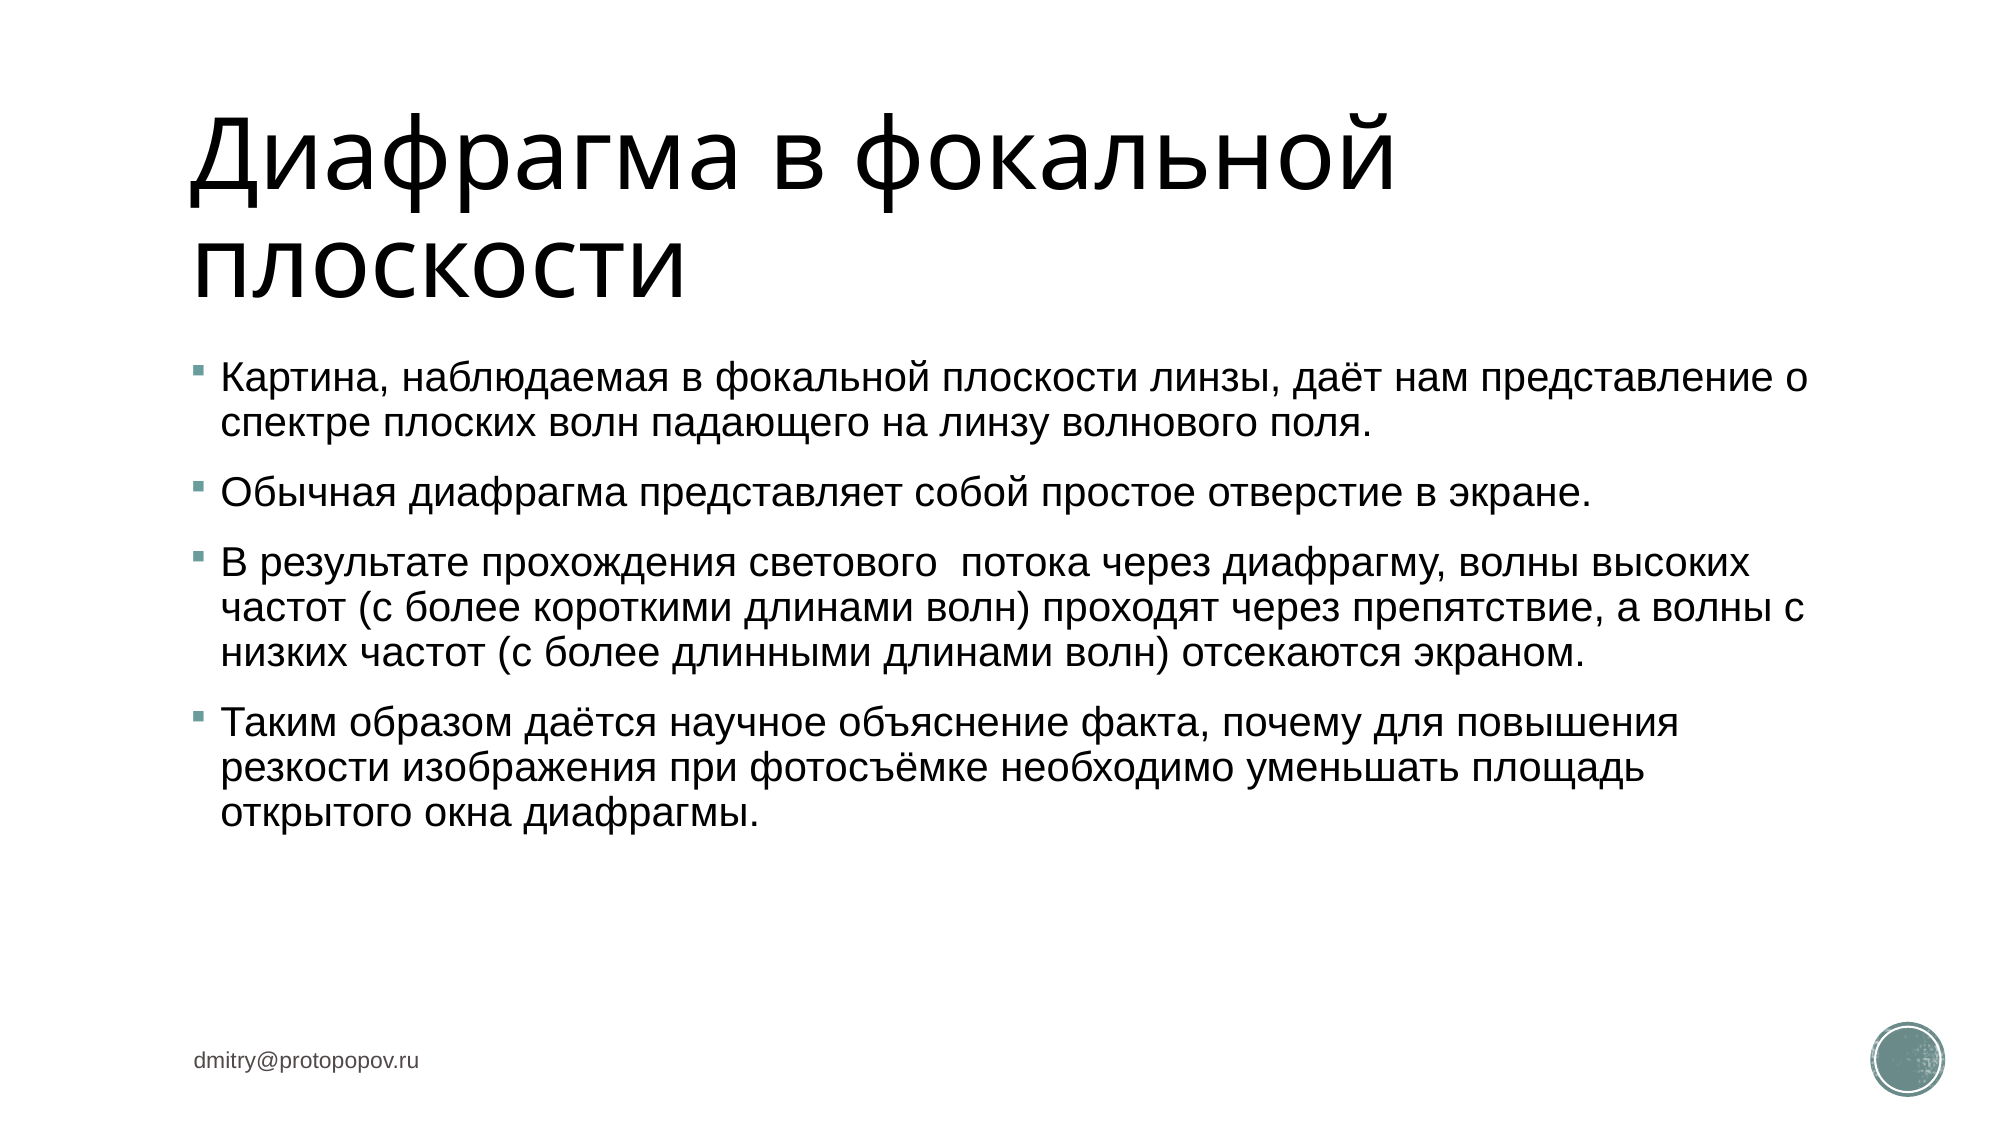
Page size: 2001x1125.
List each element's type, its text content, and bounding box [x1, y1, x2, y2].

title Диафрагма в фокальной плоскости [175, 79, 1826, 344]
list Картина, наблюдаемая в фокальной плоскости линзы, даёт нам представление о спектре плоских волн падающего на линзу волнового поля. Обычная диафрагма представляет собой простое отверстие в экране. В результате прохождения светового потока через диафрагму, волны высоких частот (с более короткими длинами волн) проходят через препятствие, а волны с низких частот (с более длинными длинами волн) отсекаются экраном. Таким образом даётся научное объяснение факта, почему для повышения резкости изображения при фотосъёмке необходимо уменьшать площадь открытого окна диафрагмы. [175, 348, 1826, 1013]
footer dmitry@protopopov.ru [178, 1028, 1217, 1089]
